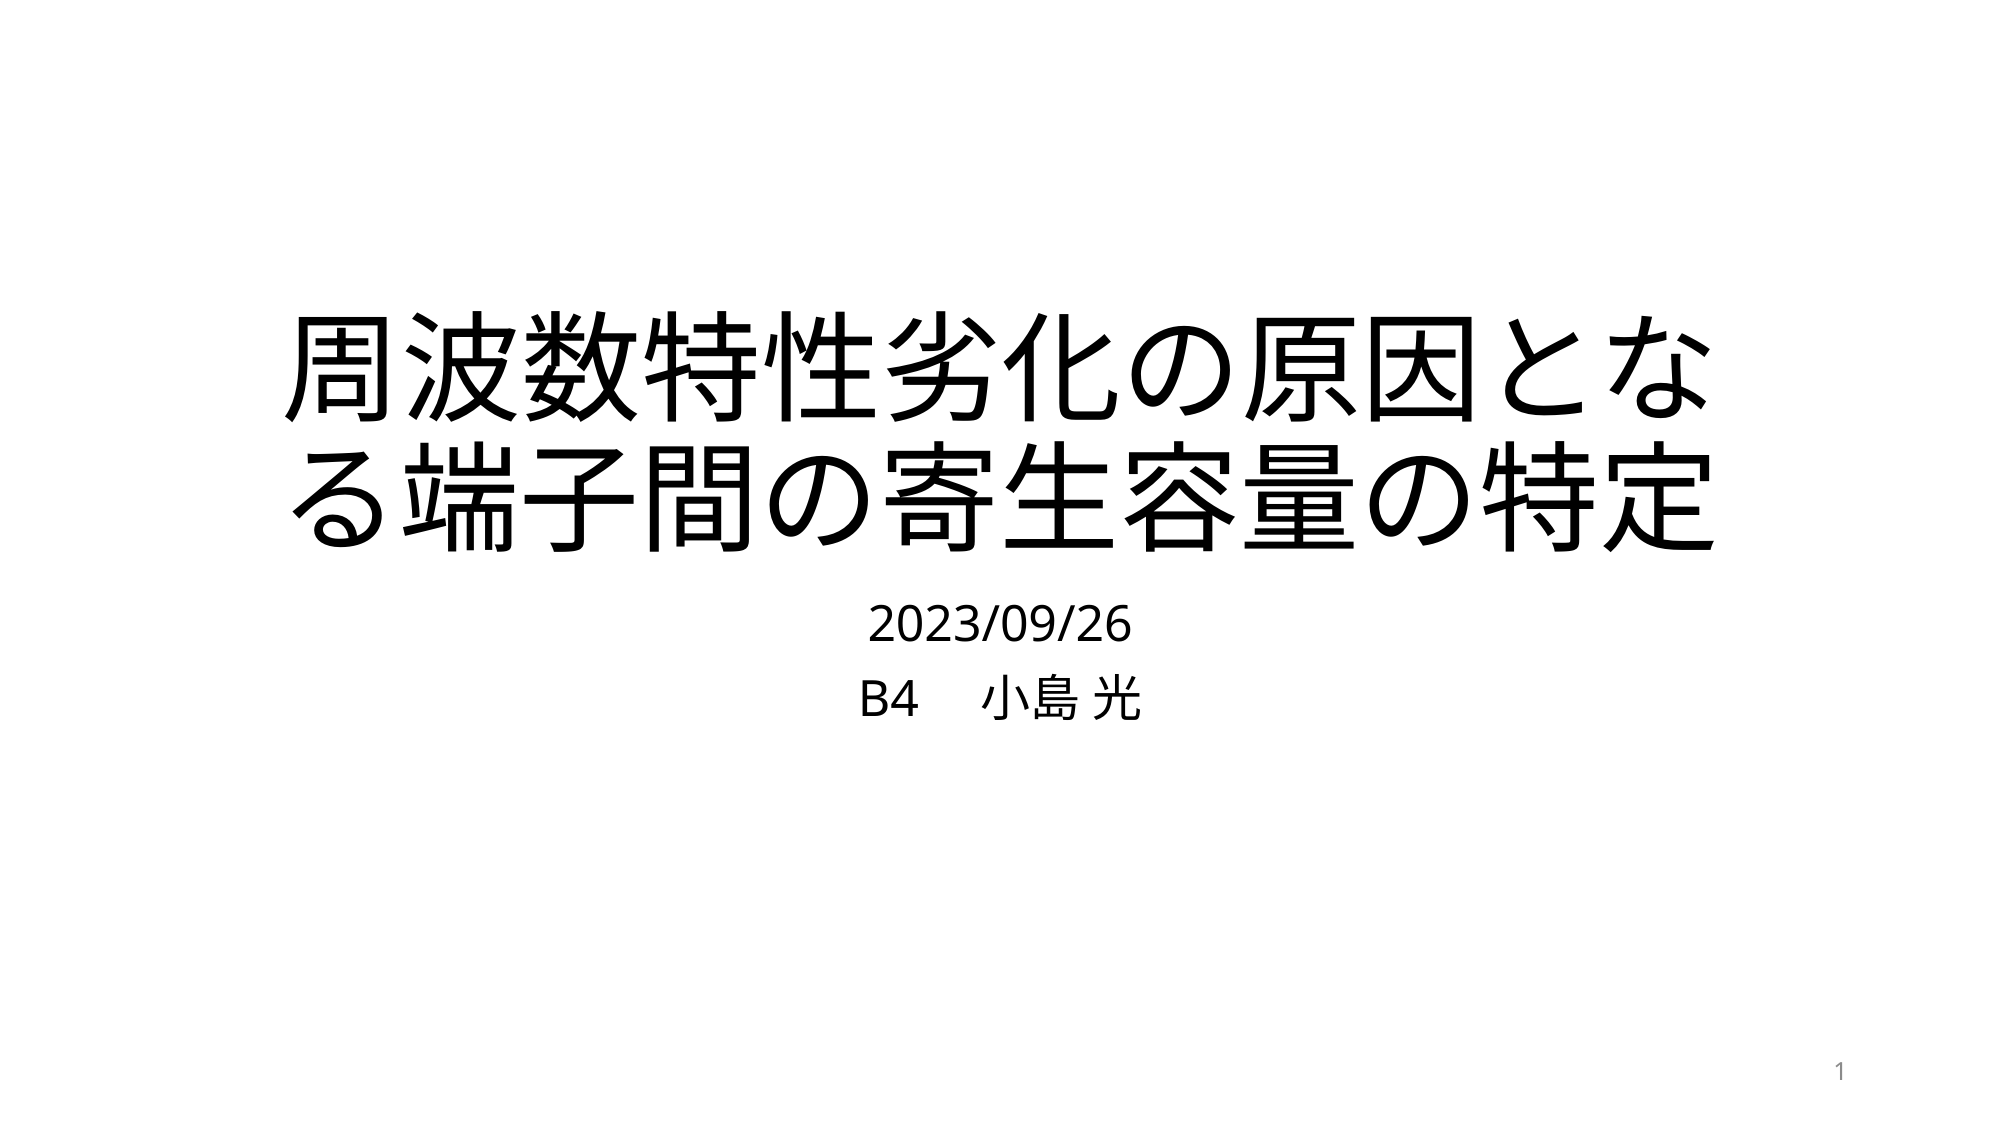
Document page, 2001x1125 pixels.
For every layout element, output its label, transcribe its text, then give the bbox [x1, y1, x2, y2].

subtitle 2023/09/26 B4 小島 光 [249, 590, 1750, 863]
title 周波数特性劣化の原因となる端子間の寄生容量の特定 [249, 184, 1750, 576]
slide_number 1 [1412, 1042, 1863, 1103]
